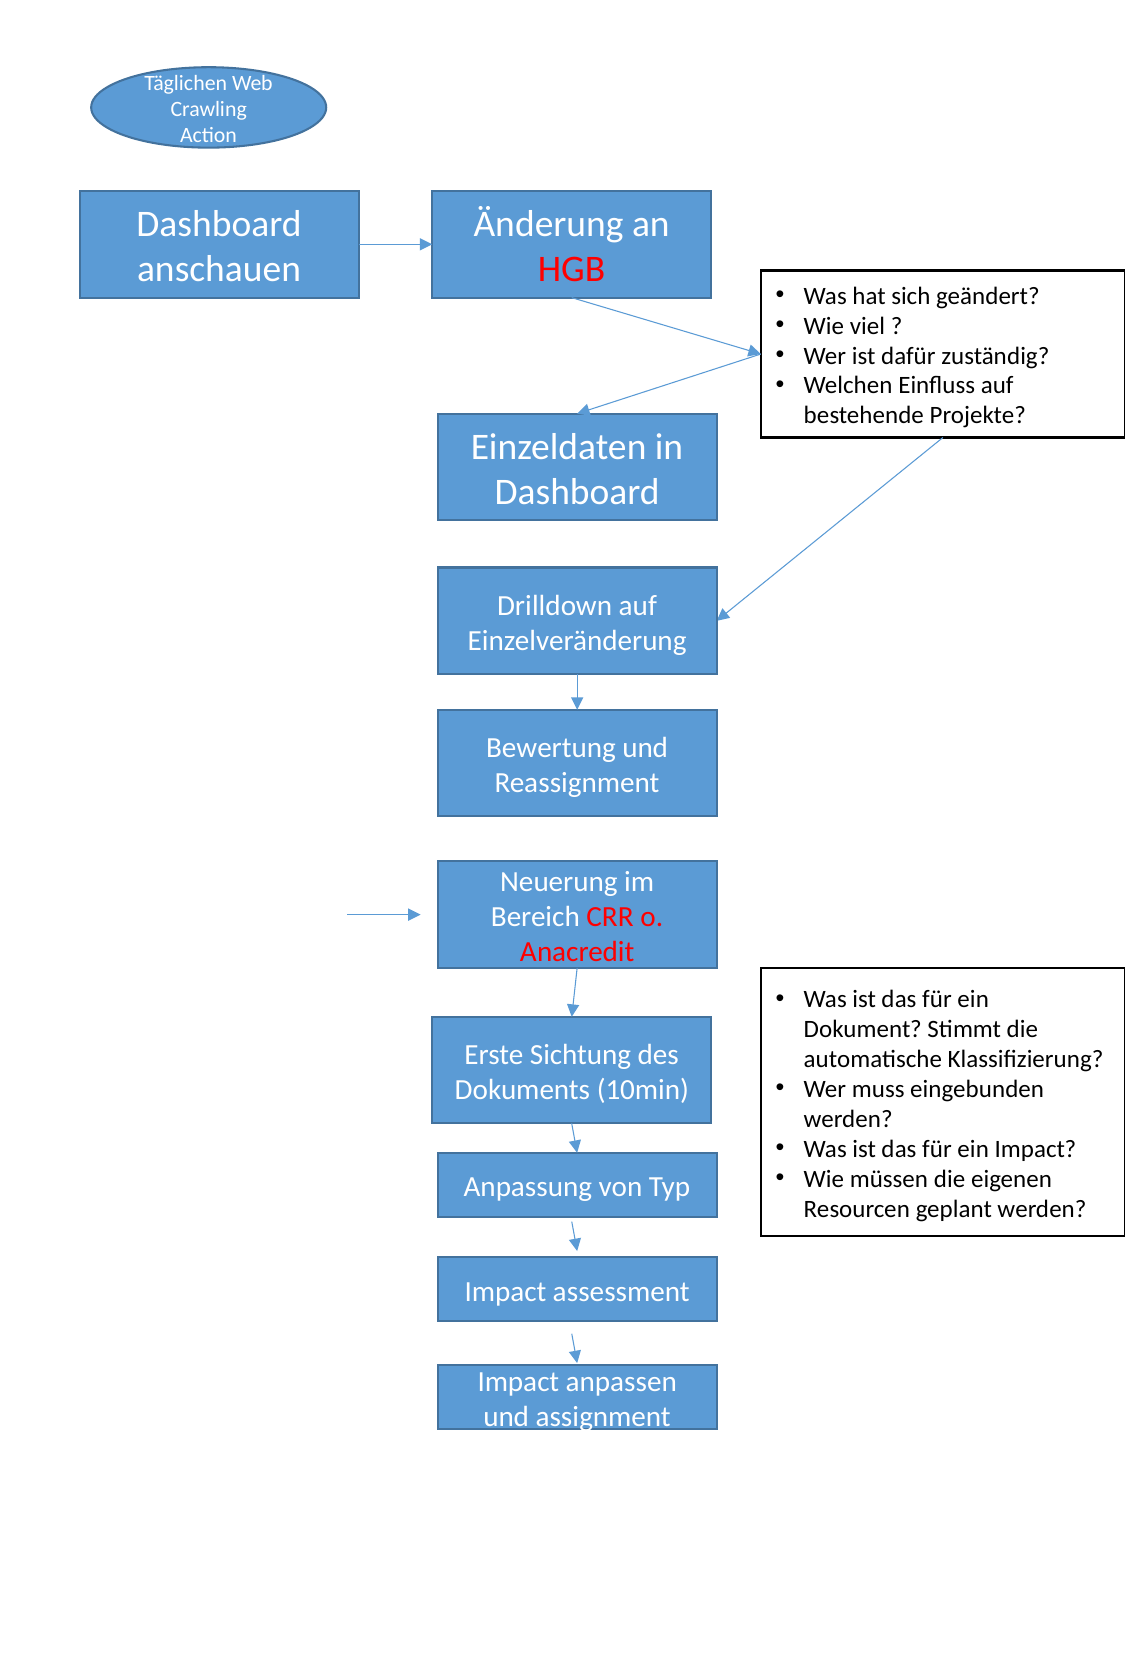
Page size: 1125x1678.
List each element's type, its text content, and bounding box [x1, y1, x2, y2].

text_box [571, 1221, 578, 1251]
text_box Was hat sich geändert? Wie viel ? Wer ist dafür zuständig? Welchen Einfluss auf bestehende Projekte? [760, 269, 1125, 439]
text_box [571, 1333, 578, 1364]
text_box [571, 967, 578, 1017]
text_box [571, 297, 761, 355]
text_box Impact assessment [437, 1256, 718, 1322]
text_box Bewertung und Reassignment [437, 709, 718, 817]
text_box Änderung an HGB [431, 190, 712, 299]
text_box Was ist das für ein Dokument? Stimmt die automatische Klassifizierung? Wer muss eingebunden werden? Was ist das für ein Impact? Wie müssen die eigenen Resourcen geplant werden? [760, 967, 1125, 1237]
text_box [577, 354, 761, 414]
text_box Neuerung im Bereich CRR o. Anacredit [437, 860, 718, 969]
text_box Erste Sichtung des Dokuments (10min) [431, 1016, 712, 1124]
text_box Täglichen Web Crawling Action [90, 66, 328, 149]
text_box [571, 1123, 578, 1153]
text_box Dashboard anschauen [79, 190, 360, 299]
text_box Anpassung von Typ [437, 1152, 718, 1218]
text_box Impact anpassen und assignment [437, 1364, 718, 1430]
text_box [716, 437, 943, 621]
text_box Drilldown auf Einzelveränderung [437, 566, 718, 675]
text_box Einzeldaten in Dashboard [437, 413, 718, 521]
